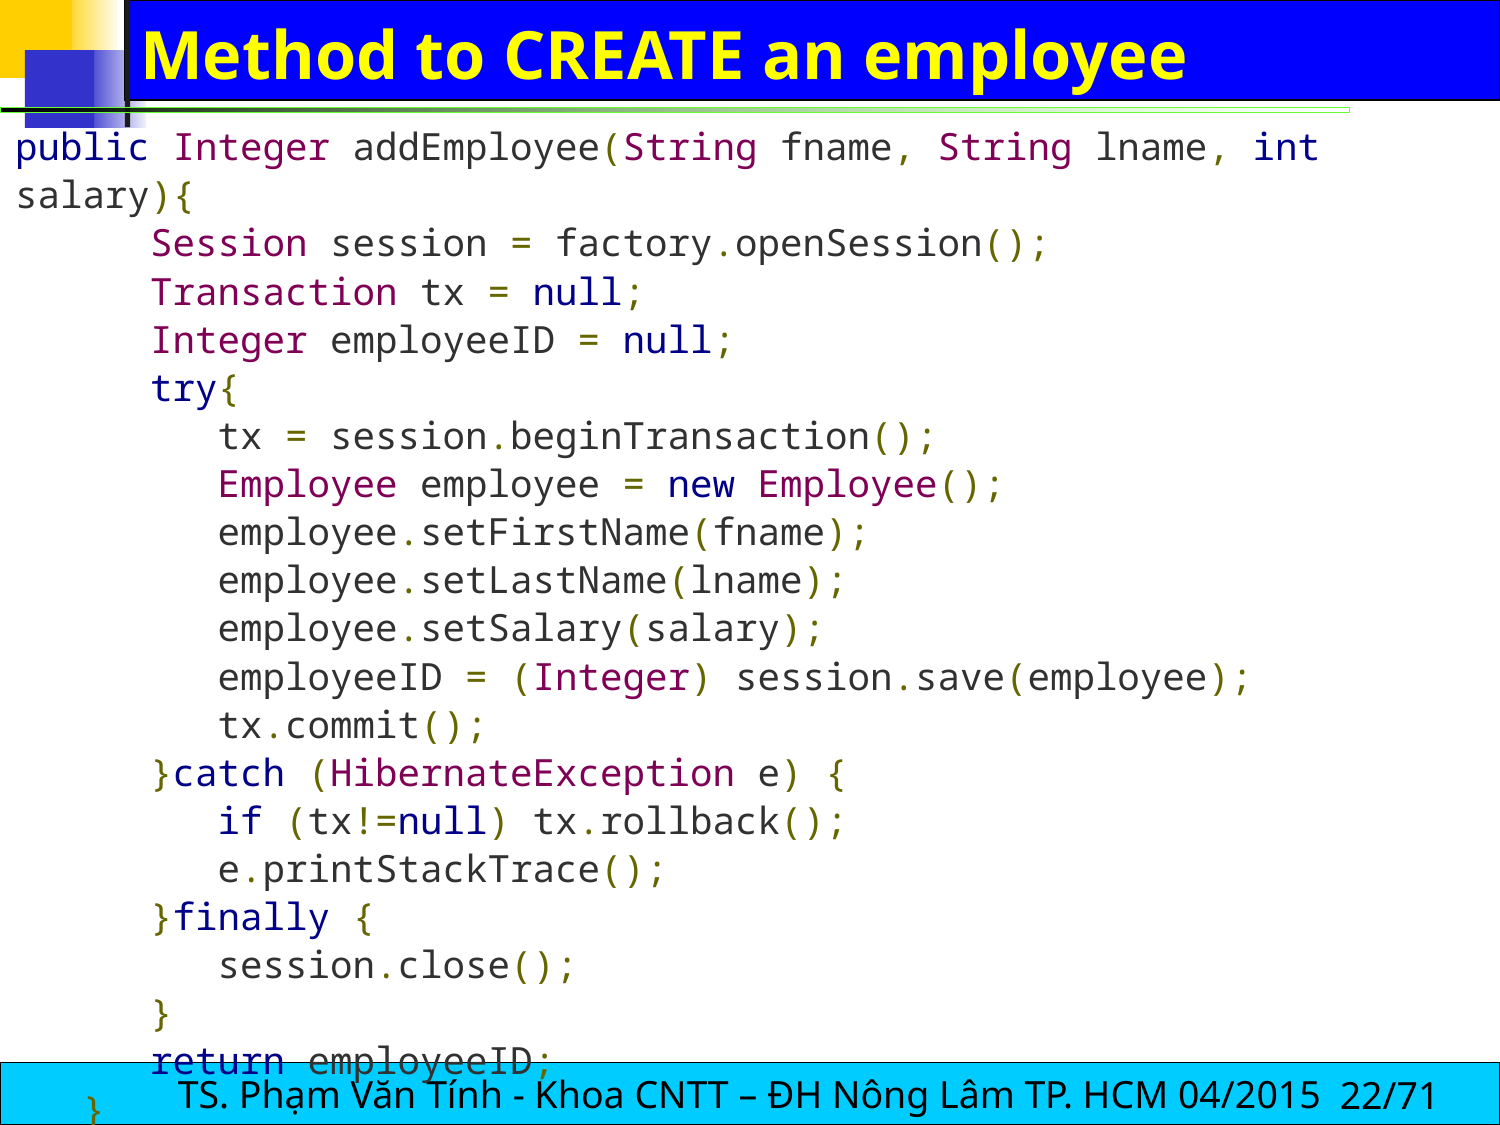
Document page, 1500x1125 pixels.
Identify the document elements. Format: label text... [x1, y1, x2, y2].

picture [541, 1070, 546, 1079]
picture [468, 1063, 484, 1070]
picture [525, 1063, 530, 1071]
list public Integer addEmployee(String fname, String lname, int salary){ Session session = factory.openSession(); Transaction tx = null; Integer employeeID = null; try{ tx = session.beginTransaction(); Employee employee = new Employee(); employee.setFirstName(fname); employee.setLastName(lname); employee.setSalary(salary); employeeID = (Integer) session.save(employee); tx.commit(); }catch (HibernateException e) { if (tx!=null) tx.rollback(); e.printStackTrace(); }finally { session.close(); } return employeeID; } [0, 112, 1500, 1051]
picture [380, 1063, 393, 1073]
picture [203, 1063, 213, 1073]
picture [221, 1063, 231, 1073]
picture [446, 1063, 462, 1072]
picture [176, 1063, 192, 1072]
picture [88, 1097, 99, 1124]
picture [311, 1063, 327, 1072]
picture [400, 1063, 412, 1073]
title Method to CREATE an employee [124, 12, 1467, 101]
picture [154, 1063, 166, 1073]
picture [513, 1063, 524, 1073]
picture [362, 1063, 372, 1073]
picture [493, 1063, 504, 1073]
picture [244, 1063, 256, 1073]
